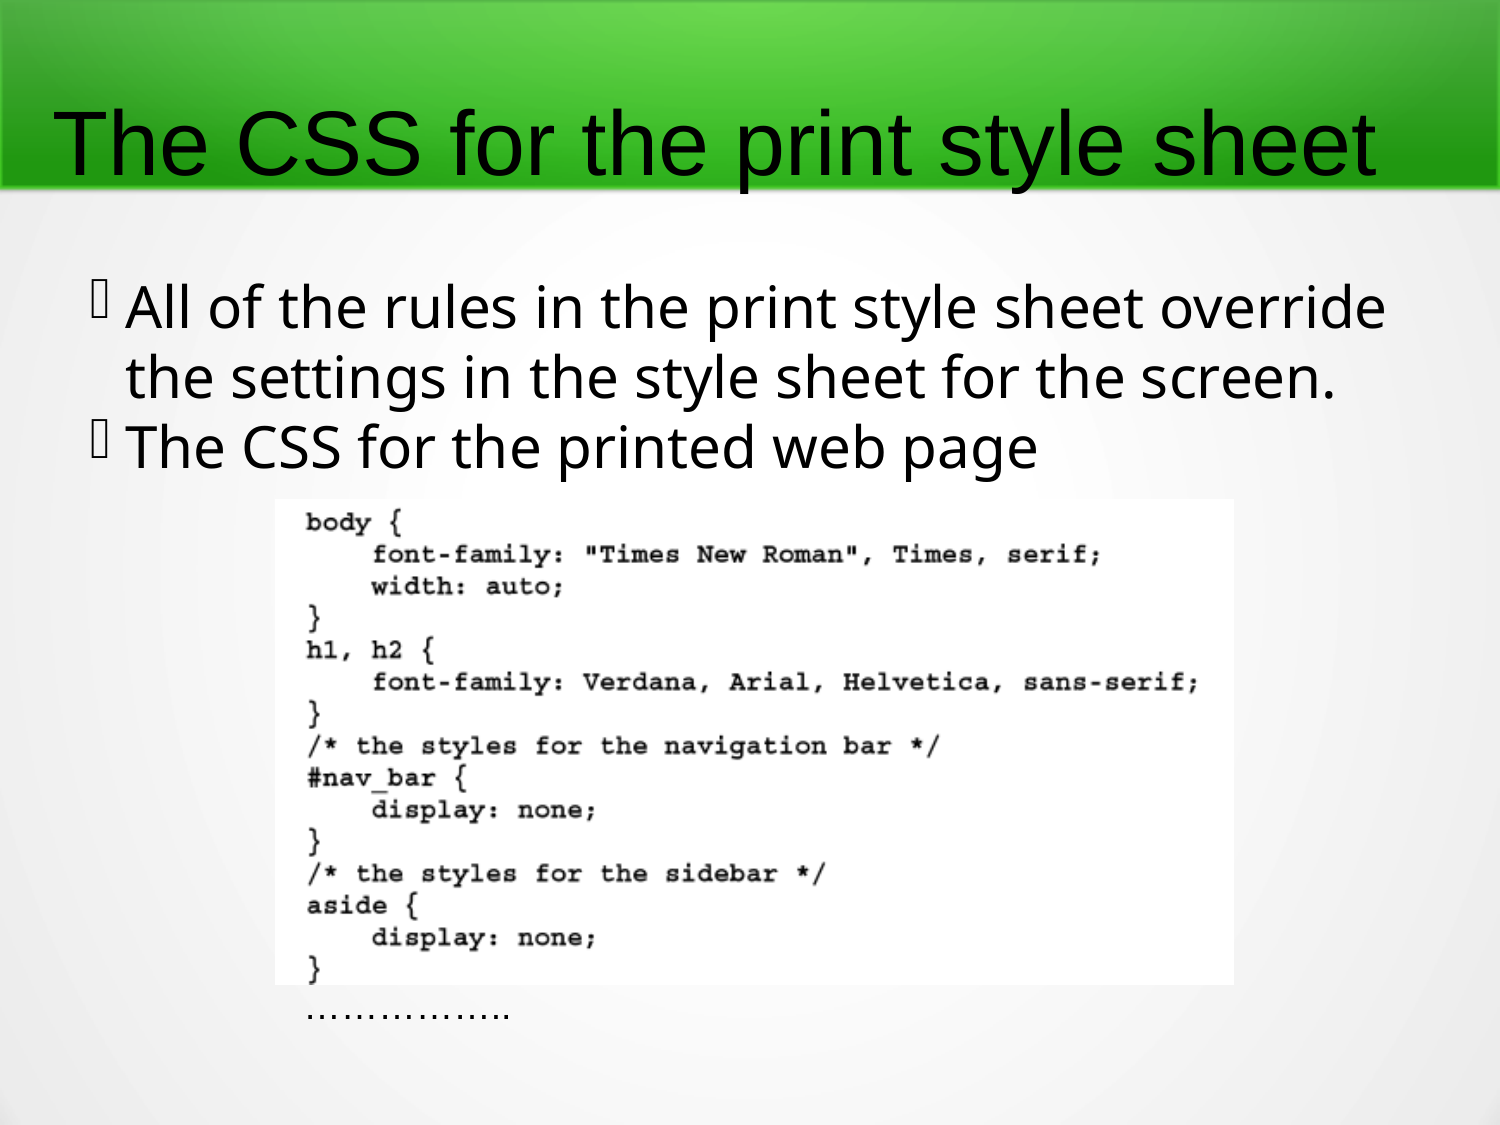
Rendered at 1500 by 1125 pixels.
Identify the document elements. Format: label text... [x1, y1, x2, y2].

text_box …………….. [288, 993, 527, 1035]
picture [0, 0, 1500, 1125]
text_box All of the rules in the print style sheet override the settings in the style sheet for the screen. The CSS for the printed web page [75, 262, 1425, 1005]
text_box The CSS for the print style sheet [37, 45, 1463, 233]
